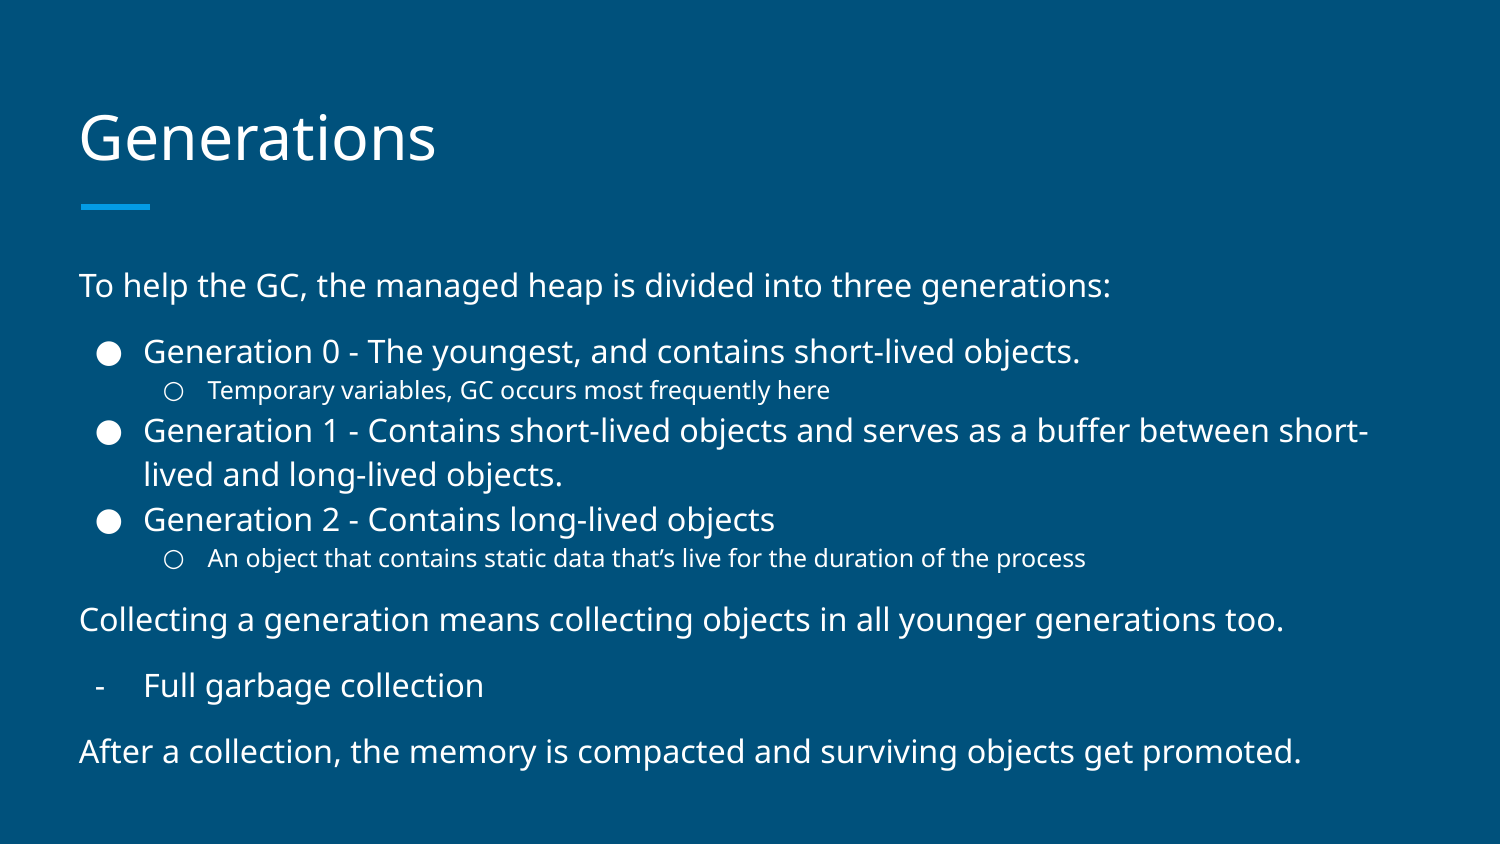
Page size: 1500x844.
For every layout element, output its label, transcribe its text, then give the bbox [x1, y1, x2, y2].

title Generations [63, 75, 1437, 188]
list To help the GC, the managed heap is divided into three generations: Generation 0 - The youngest, and contains short-lived objects. Temporary variables, GC occurs most frequently here Generation 1 - Contains short-lived objects and serves as a buffer between short-lived and long-lived objects. Generation 2 - Contains long-lived objects An object that contains static data that’s live for the duration of the process Collecting a generation means collecting objects in all younger generations too. Full garbage collection After a collection, the memory is compacted and surviving objects get promoted. [63, 244, 1437, 795]
